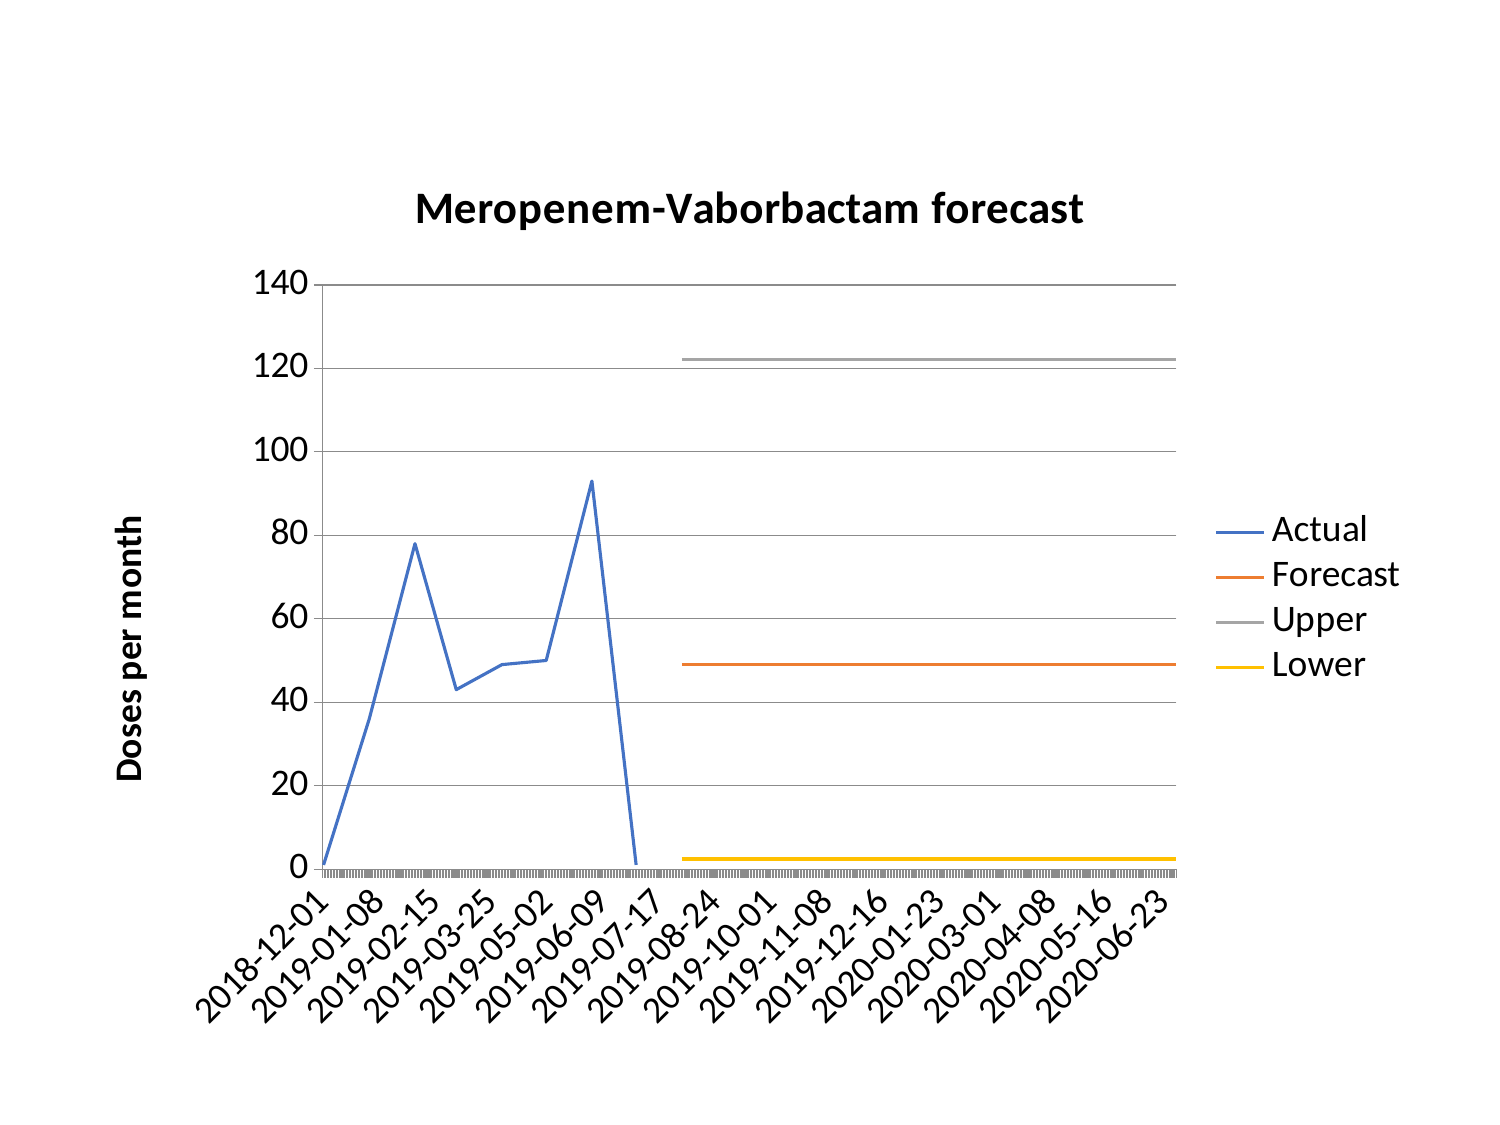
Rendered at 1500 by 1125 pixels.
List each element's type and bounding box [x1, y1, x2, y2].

chart [74, 149, 1425, 1050]
